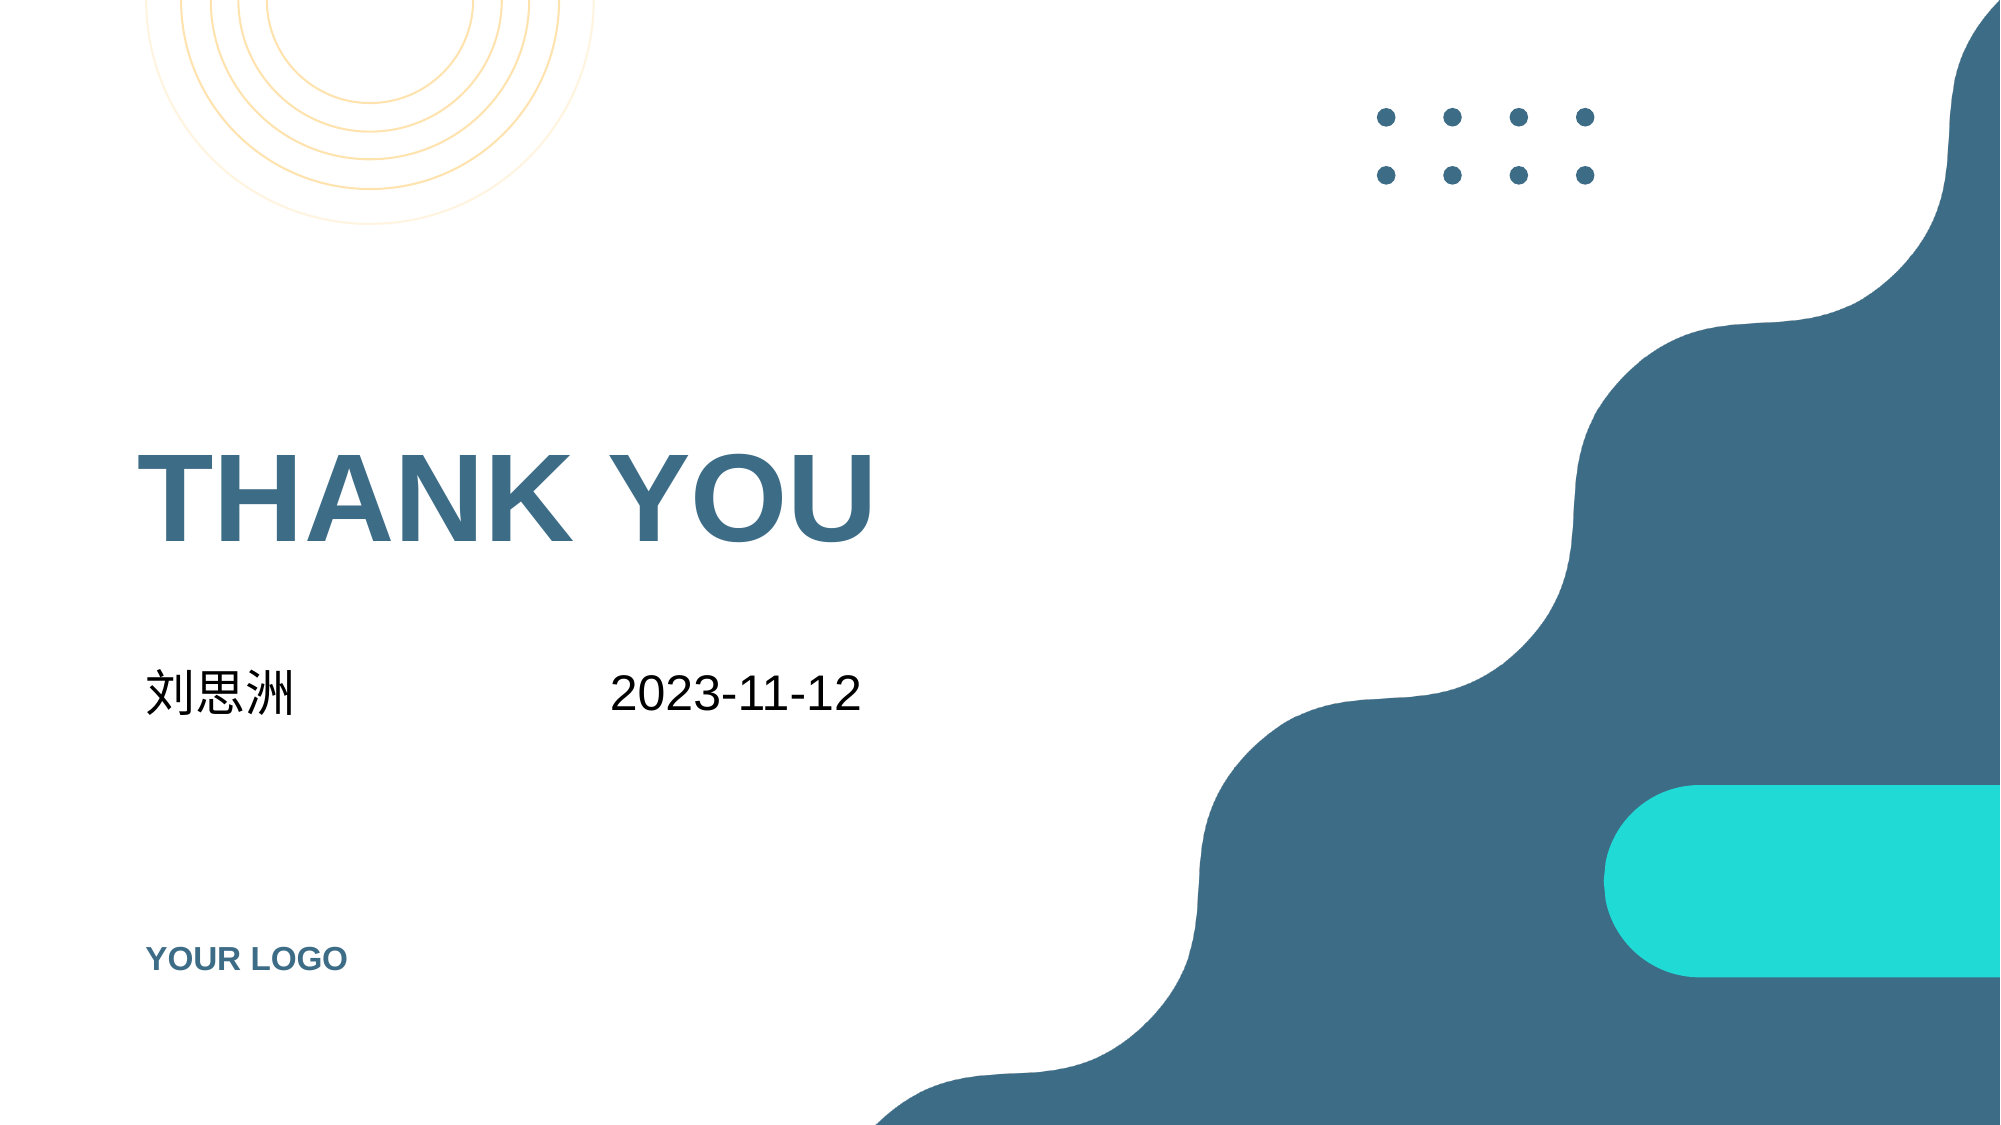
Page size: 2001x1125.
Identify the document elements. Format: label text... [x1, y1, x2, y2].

list 2023-11-12 [609, 642, 1083, 812]
list 刘思洲 [145, 643, 596, 812]
picture [875, 0, 2000, 1125]
list YOUR LOGO [145, 840, 1083, 978]
title THANK YOU [137, 196, 1576, 567]
